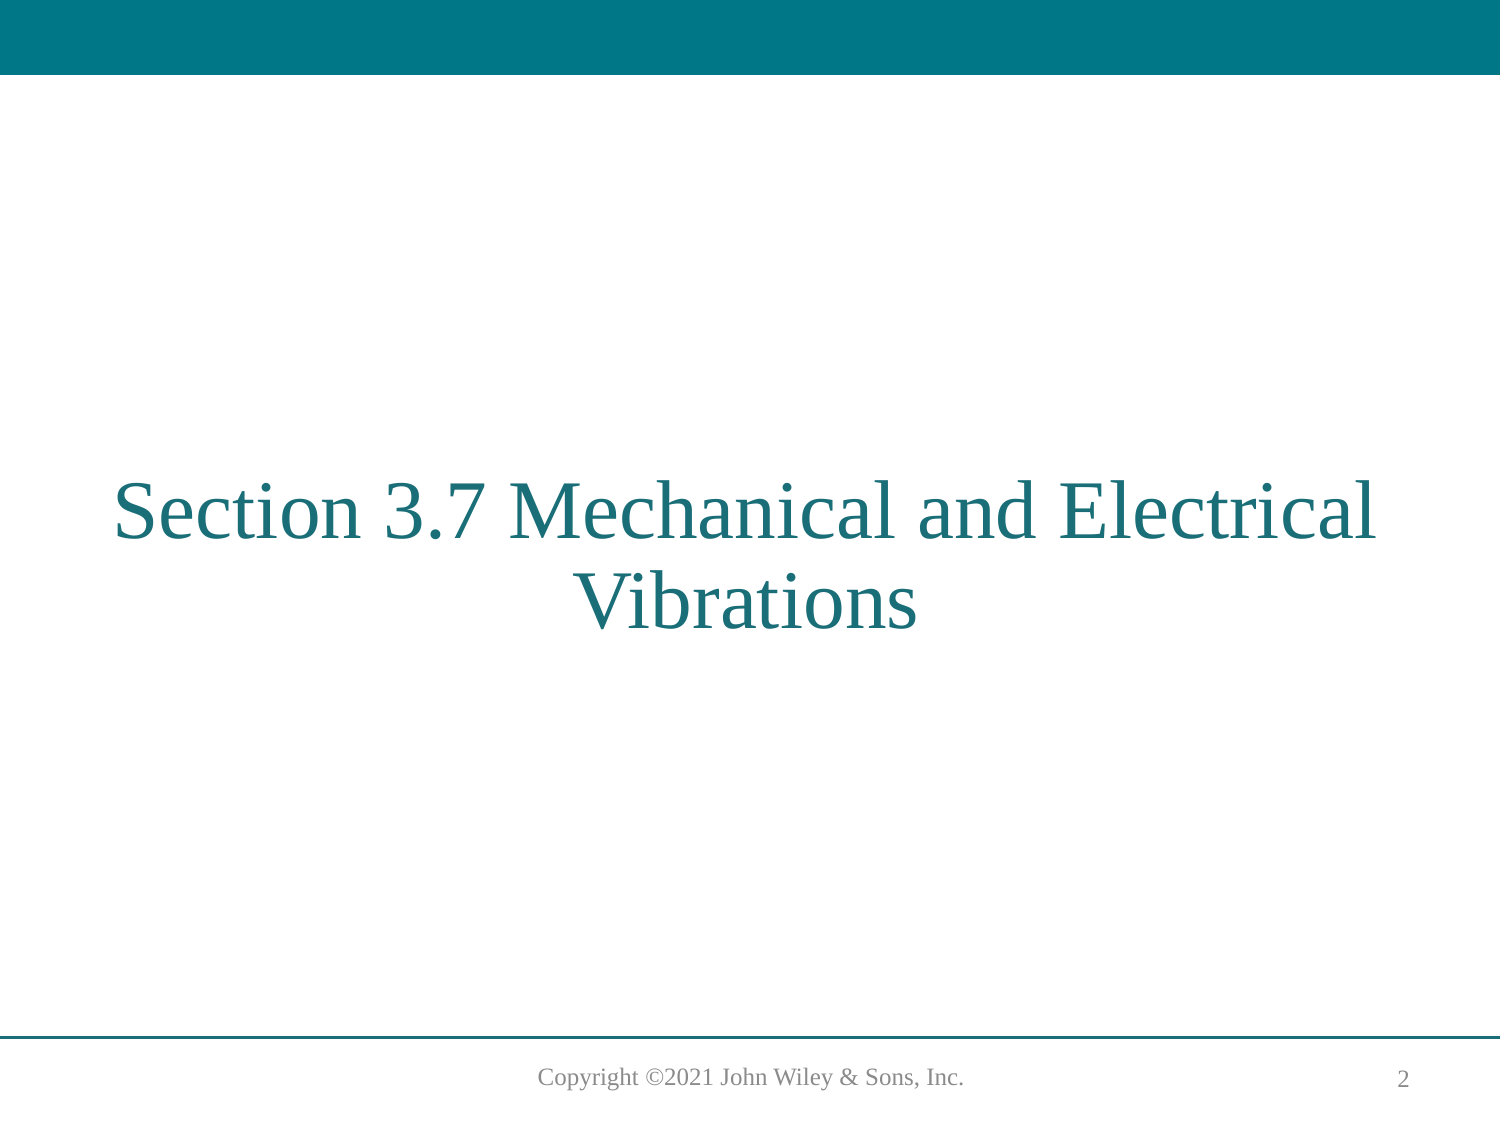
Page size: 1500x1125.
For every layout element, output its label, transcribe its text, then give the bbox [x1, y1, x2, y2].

title Section 3.7 Mechanical and Electrical Vibrations [45, 459, 1447, 666]
